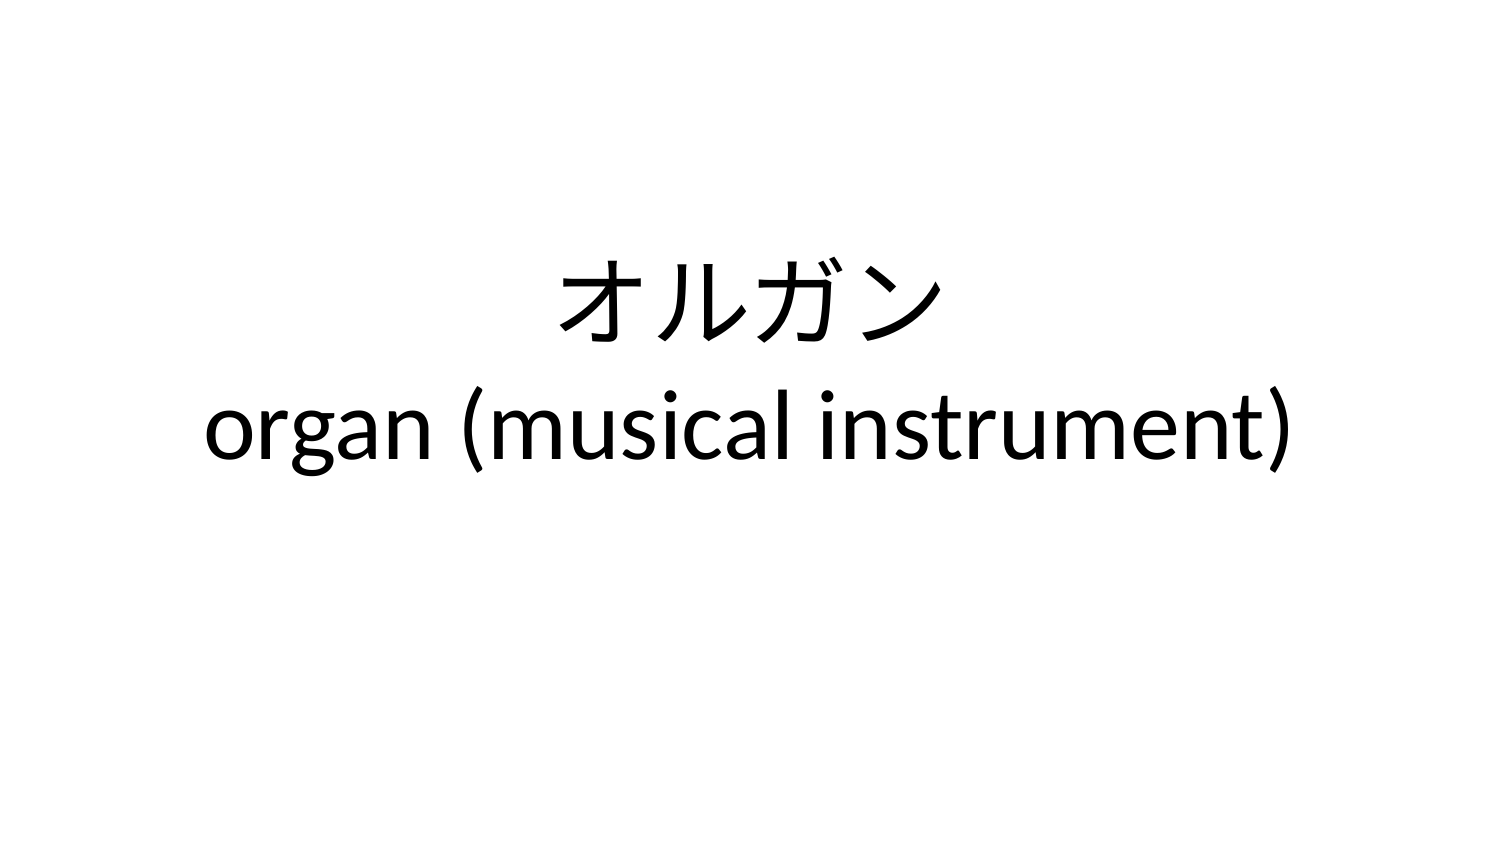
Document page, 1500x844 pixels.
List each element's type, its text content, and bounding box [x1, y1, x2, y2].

text_box オルガン organ (musical instrument) [0, 149, 1500, 450]
